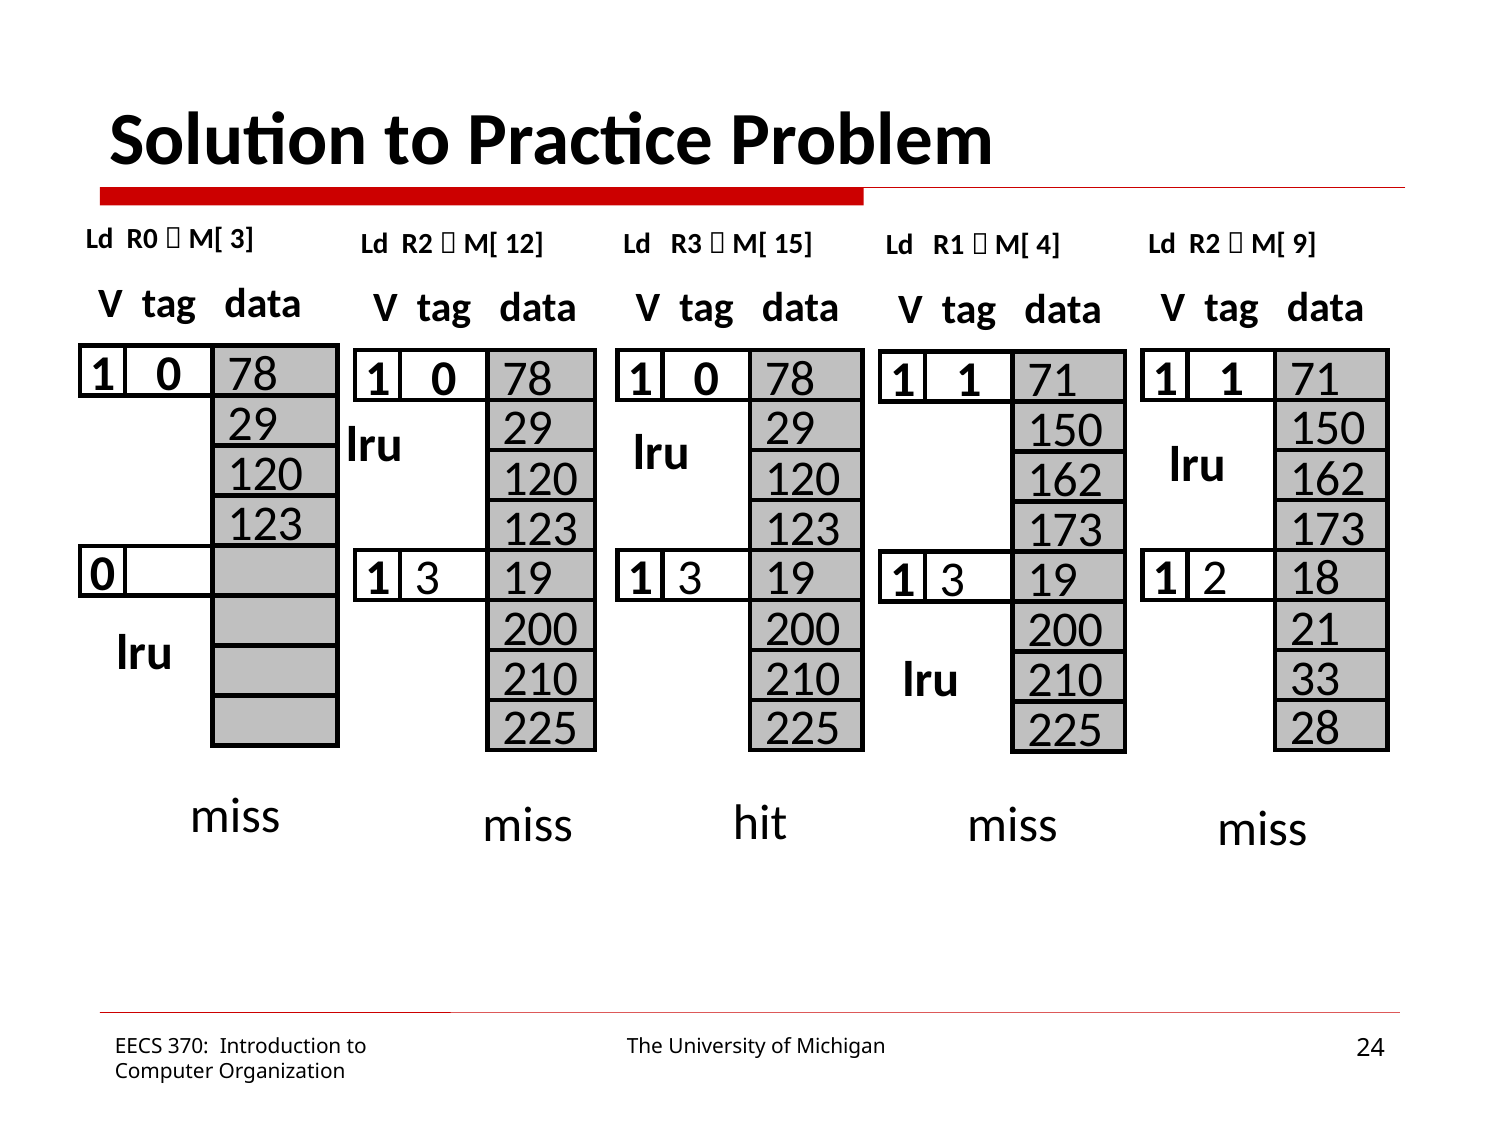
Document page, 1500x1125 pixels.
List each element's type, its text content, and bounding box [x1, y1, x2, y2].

text_box 123 [750, 500, 863, 550]
text_box 210 [750, 650, 863, 699]
text_box 200 [1012, 601, 1125, 651]
text_box 225 [1012, 701, 1125, 752]
text_box V tag data [37, 268, 363, 334]
text_box 0 [80, 545, 125, 596]
text_box 210 [487, 650, 595, 699]
text_box hit [718, 782, 803, 857]
text_box miss [1202, 787, 1323, 863]
text_box 3 [400, 549, 487, 600]
text_box miss [175, 774, 296, 850]
text_box 173 [1012, 501, 1125, 552]
slide_number 24 [1149, 1024, 1401, 1103]
text_box 18 [1275, 550, 1388, 600]
text_box Ld R3  M[ 15] [608, 216, 829, 267]
text_box lru [1154, 423, 1241, 499]
text_box 1 [925, 351, 1012, 402]
text_box 1 [880, 551, 925, 602]
text_box 78 [487, 350, 595, 399]
text_box V tag data [312, 272, 575, 338]
text_box Ld R0  M[ 3] [71, 212, 270, 263]
text_box Ld R2  M[ 12] [346, 216, 560, 267]
text_box 1 [617, 350, 663, 400]
text_box 19 [1012, 552, 1125, 601]
text_box 210 [1012, 651, 1125, 701]
text_box 123 [212, 495, 338, 546]
text_box lru [101, 612, 188, 688]
text_box 1 [1188, 350, 1275, 400]
text_box lru [618, 412, 705, 488]
text_box 225 [487, 699, 595, 750]
text_box 29 [750, 399, 863, 450]
text_box 120 [212, 445, 338, 495]
text_box 1 [1142, 350, 1188, 400]
text_box [125, 545, 212, 596]
text_box 225 [750, 699, 863, 750]
text_box 0 [400, 350, 487, 400]
text_box Ld R1  M[ 4] [871, 217, 1076, 268]
text_box 78 [212, 345, 338, 395]
text_box 33 [1275, 650, 1388, 699]
title Solution to Practice Problem [93, 49, 1407, 188]
text_box 3 [663, 549, 750, 600]
text_box 0 [663, 350, 750, 400]
text_box 120 [487, 450, 595, 500]
text_box 21 [1275, 600, 1388, 650]
text_box miss [952, 783, 1073, 859]
text_box 173 [1275, 500, 1388, 550]
text_box [212, 645, 338, 695]
text_box 120 [750, 450, 863, 500]
text_box Ld R2  M[ 9] [1133, 216, 1332, 267]
text_box 162 [1012, 451, 1125, 501]
text_box [212, 595, 338, 645]
text_box 150 [1275, 399, 1388, 450]
text_box miss [467, 783, 588, 859]
text_box 162 [1275, 450, 1388, 500]
text_box 123 [487, 500, 595, 550]
text_box 1 [355, 549, 400, 600]
text_box 19 [750, 550, 863, 600]
text_box lru [887, 638, 975, 714]
text_box V tag data [575, 272, 900, 338]
text_box 28 [1275, 699, 1388, 750]
footer EECS 370: Introduction to Computer Organization [99, 1024, 451, 1104]
text_box 1 [80, 345, 125, 396]
text_box V tag data [1100, 272, 1425, 338]
text_box 150 [1012, 401, 1125, 451]
text_box 71 [1012, 351, 1125, 401]
text_box 1 [880, 351, 925, 402]
text_box 1 [1142, 549, 1188, 600]
text_box [212, 546, 338, 595]
text_box lru [331, 404, 418, 480]
text_box 29 [487, 399, 595, 450]
text_box V tag data [837, 273, 1163, 339]
text_box 1 [355, 350, 400, 400]
text_box 19 [487, 550, 595, 600]
text_box 2 [1188, 549, 1275, 600]
text_box 3 [925, 551, 1012, 602]
text_box [212, 695, 338, 746]
text_box 78 [750, 350, 863, 399]
text_box 200 [487, 600, 595, 650]
text_box 29 [212, 395, 338, 445]
text_box 71 [1275, 350, 1388, 399]
text_box 0 [125, 345, 212, 396]
text_box 1 [617, 549, 663, 600]
text_box 200 [750, 600, 863, 650]
